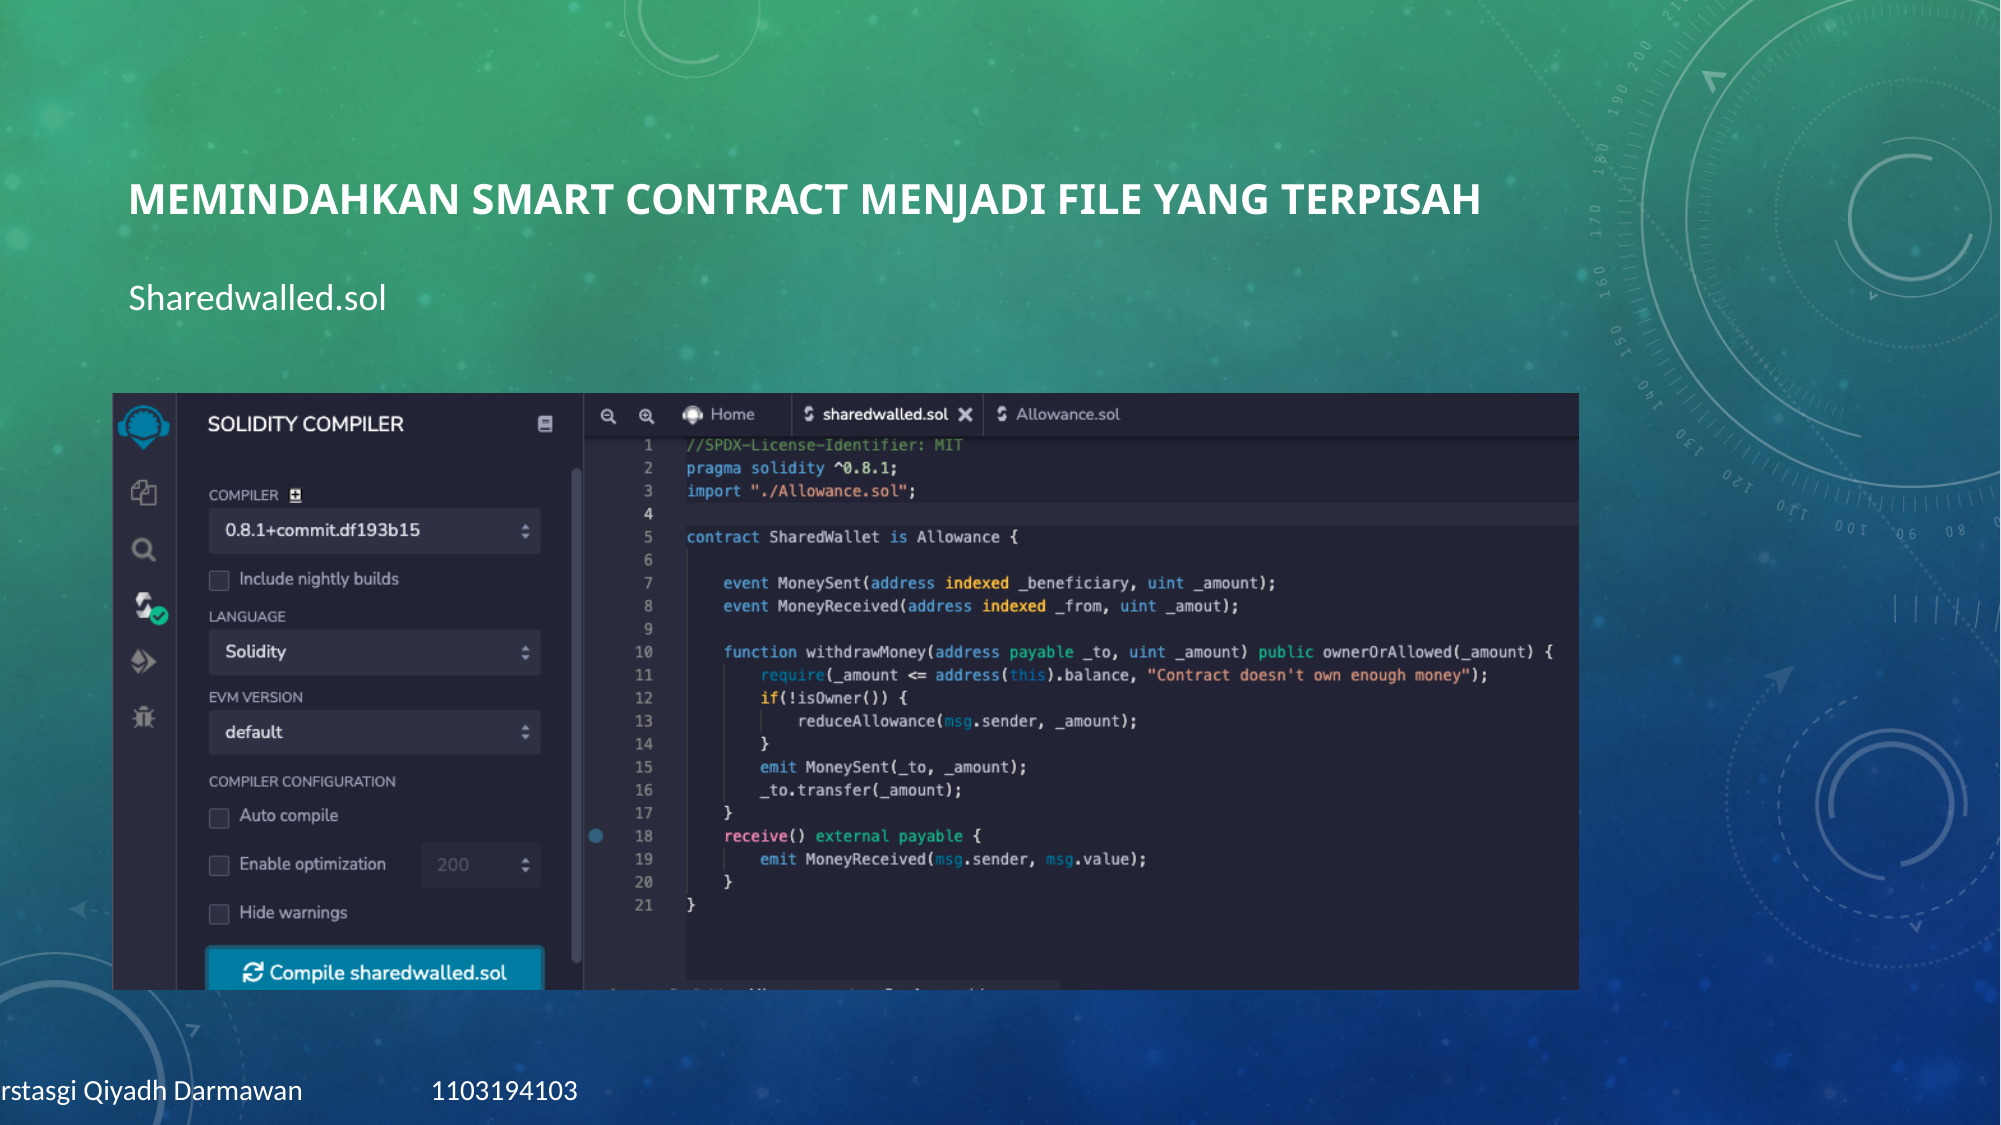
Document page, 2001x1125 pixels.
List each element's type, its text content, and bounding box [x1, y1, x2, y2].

picture [0, 0, 2001, 1125]
text_box Sharedwalled.sol [113, 265, 403, 326]
title Memindahkan Smart Contract Menjadi File yang Terpisah [112, 148, 1775, 247]
text_box Firstasgi Qiyadh Darmawan 1103194103 [0, 1064, 593, 1115]
